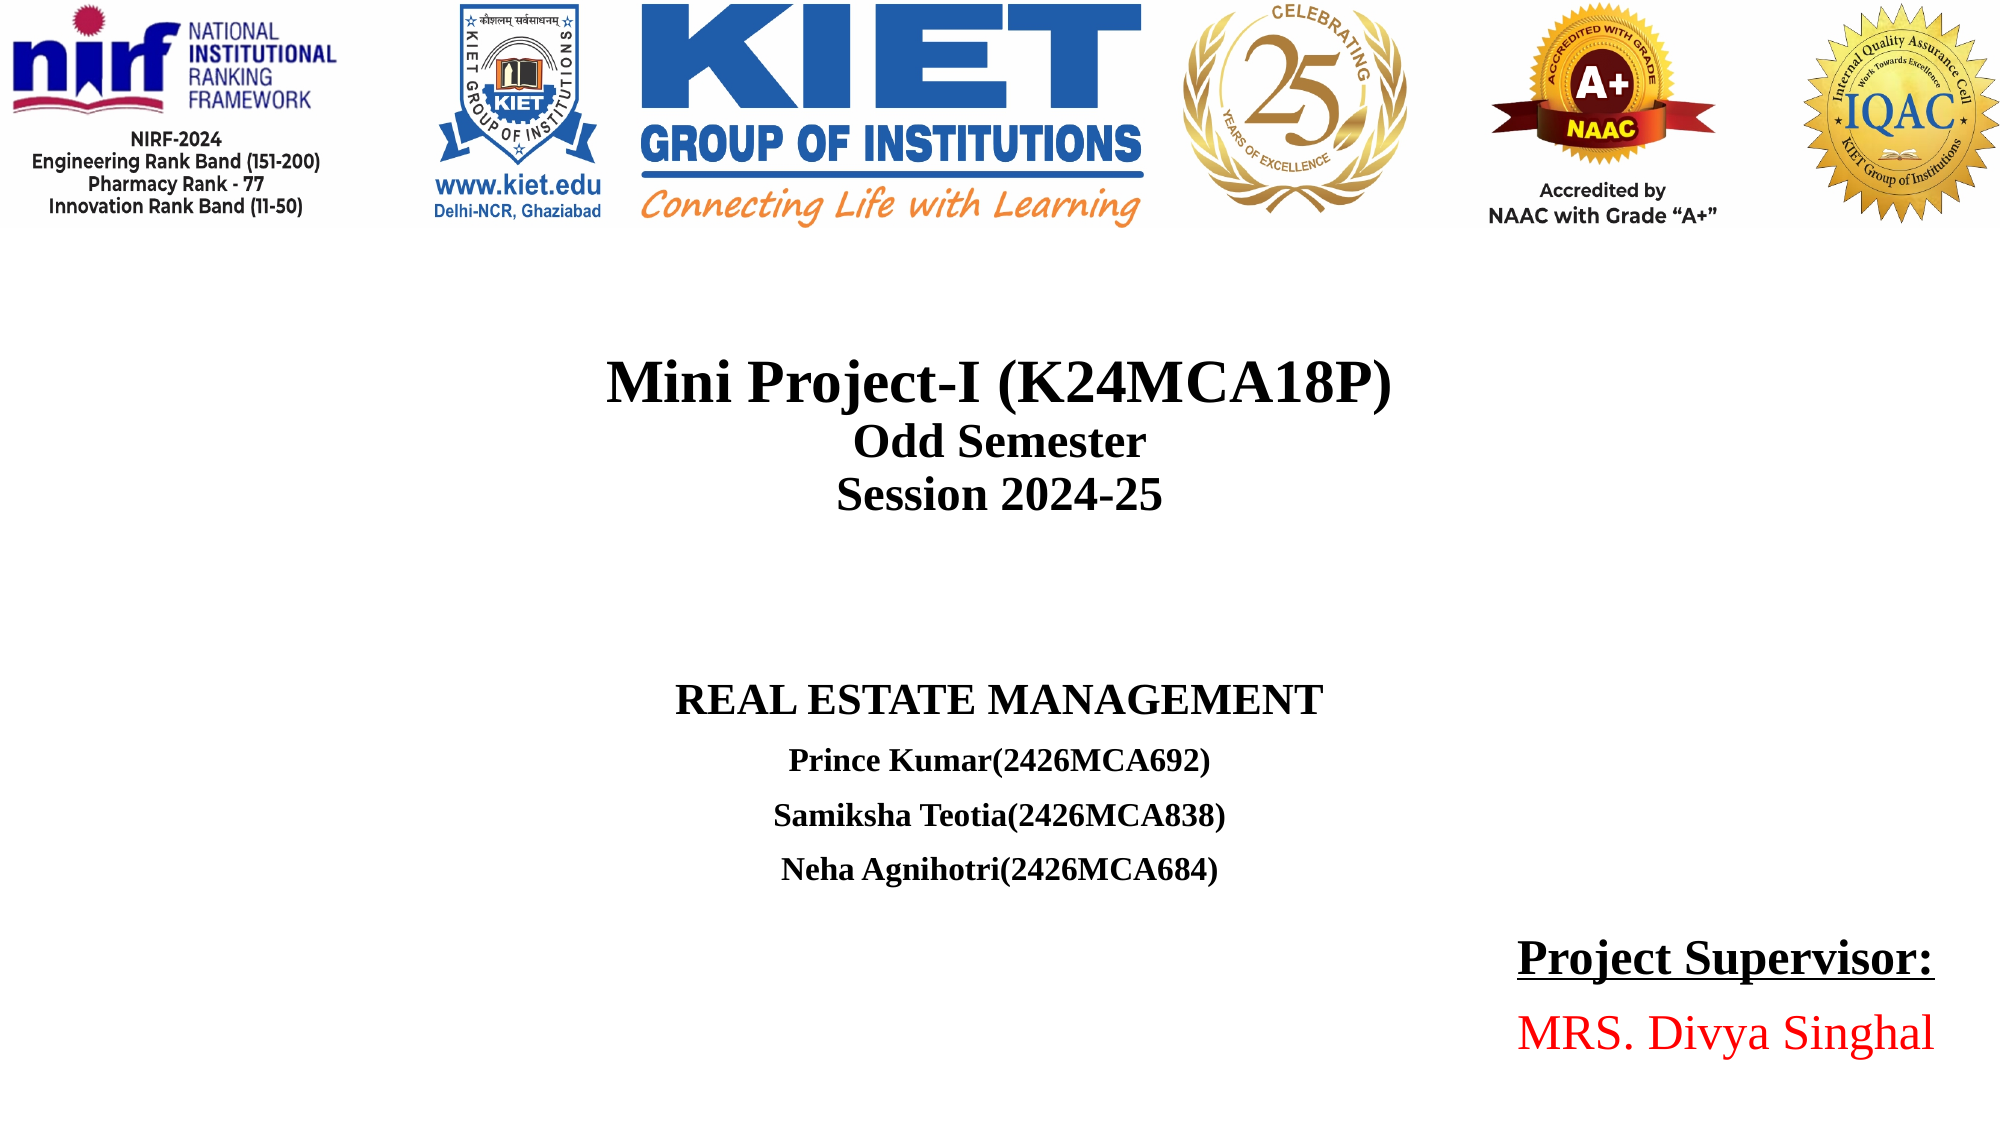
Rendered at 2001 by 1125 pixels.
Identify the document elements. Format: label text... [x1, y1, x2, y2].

picture [0, 0, 2000, 228]
text_box [249, 784, 1750, 910]
subtitle REAL ESTATE MANAGEMENT Prince Kumar(2426MCA692) Samiksha Teotia(2426MCA838) Neha Agnihotri(2426MCA684) [249, 668, 1750, 784]
title Mini Project-I (K24MCA18P) Odd Semester Session 2024-25 [249, 339, 1750, 529]
text_box Project Supervisor: MRS. Divya Singhal [1502, 924, 2000, 1125]
